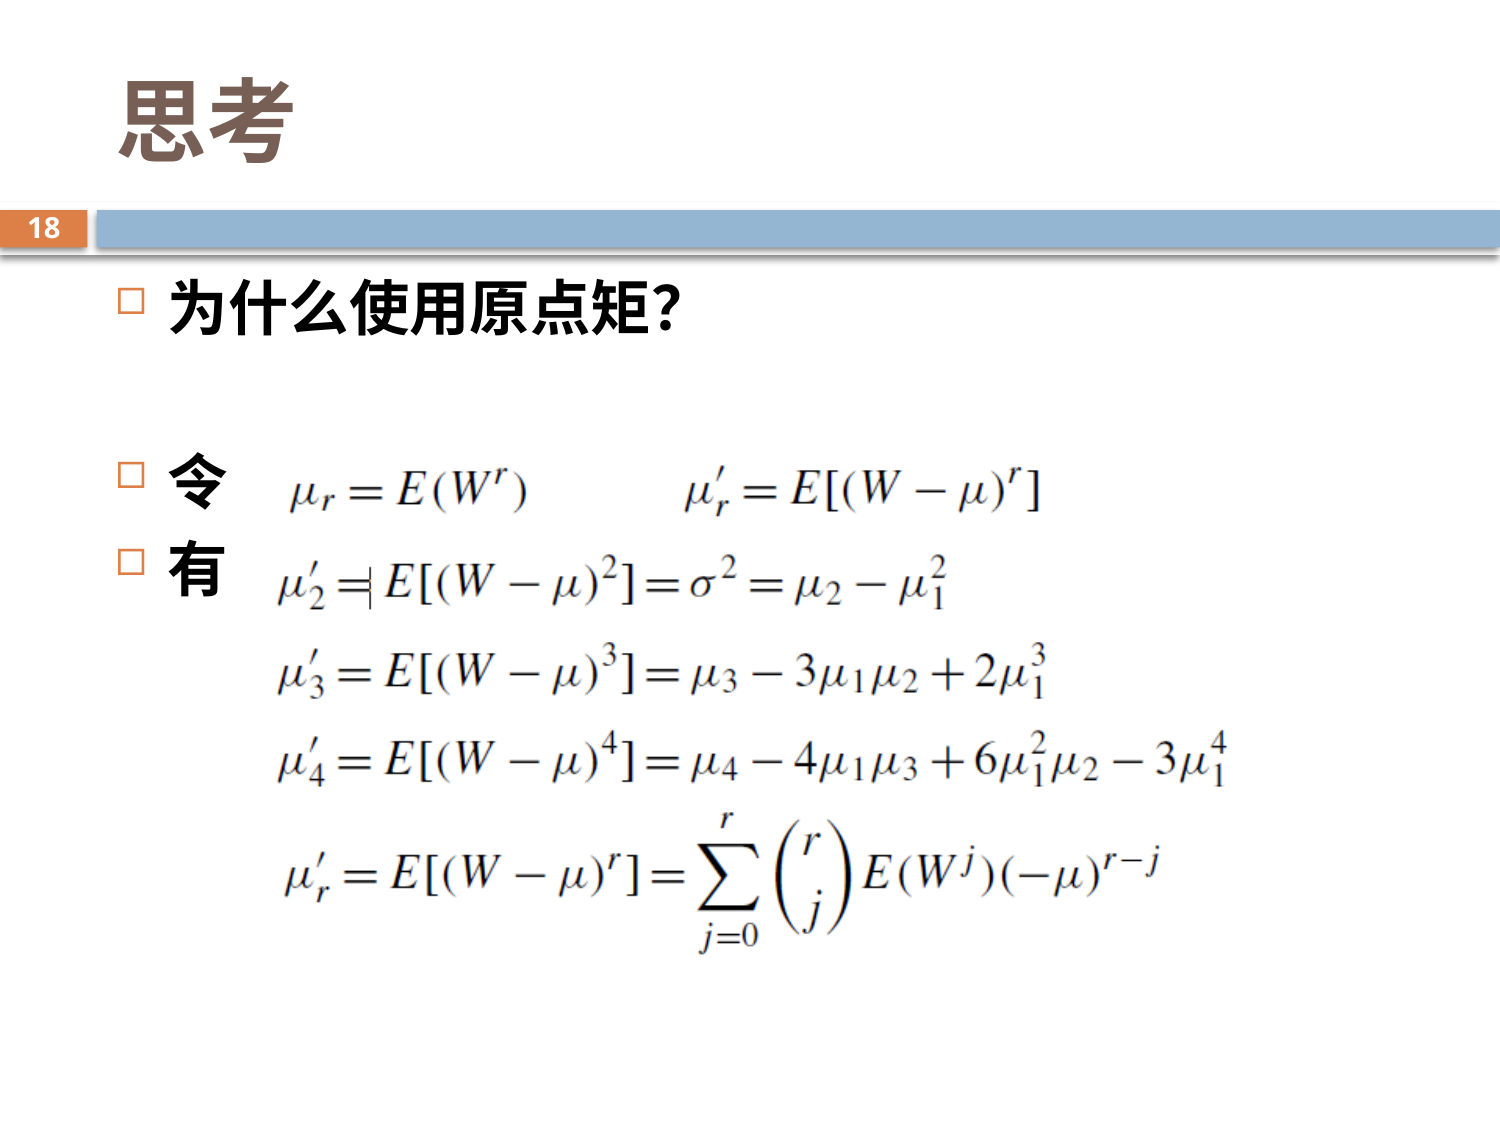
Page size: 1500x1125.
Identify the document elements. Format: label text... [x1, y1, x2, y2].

picture [253, 450, 548, 533]
list 为什么使用原点矩？ 令 有 [100, 262, 1438, 1000]
title 思考 [100, 37, 1438, 200]
picture [257, 550, 1250, 964]
picture [666, 449, 1054, 526]
slide_number 18 [0, 208, 88, 249]
